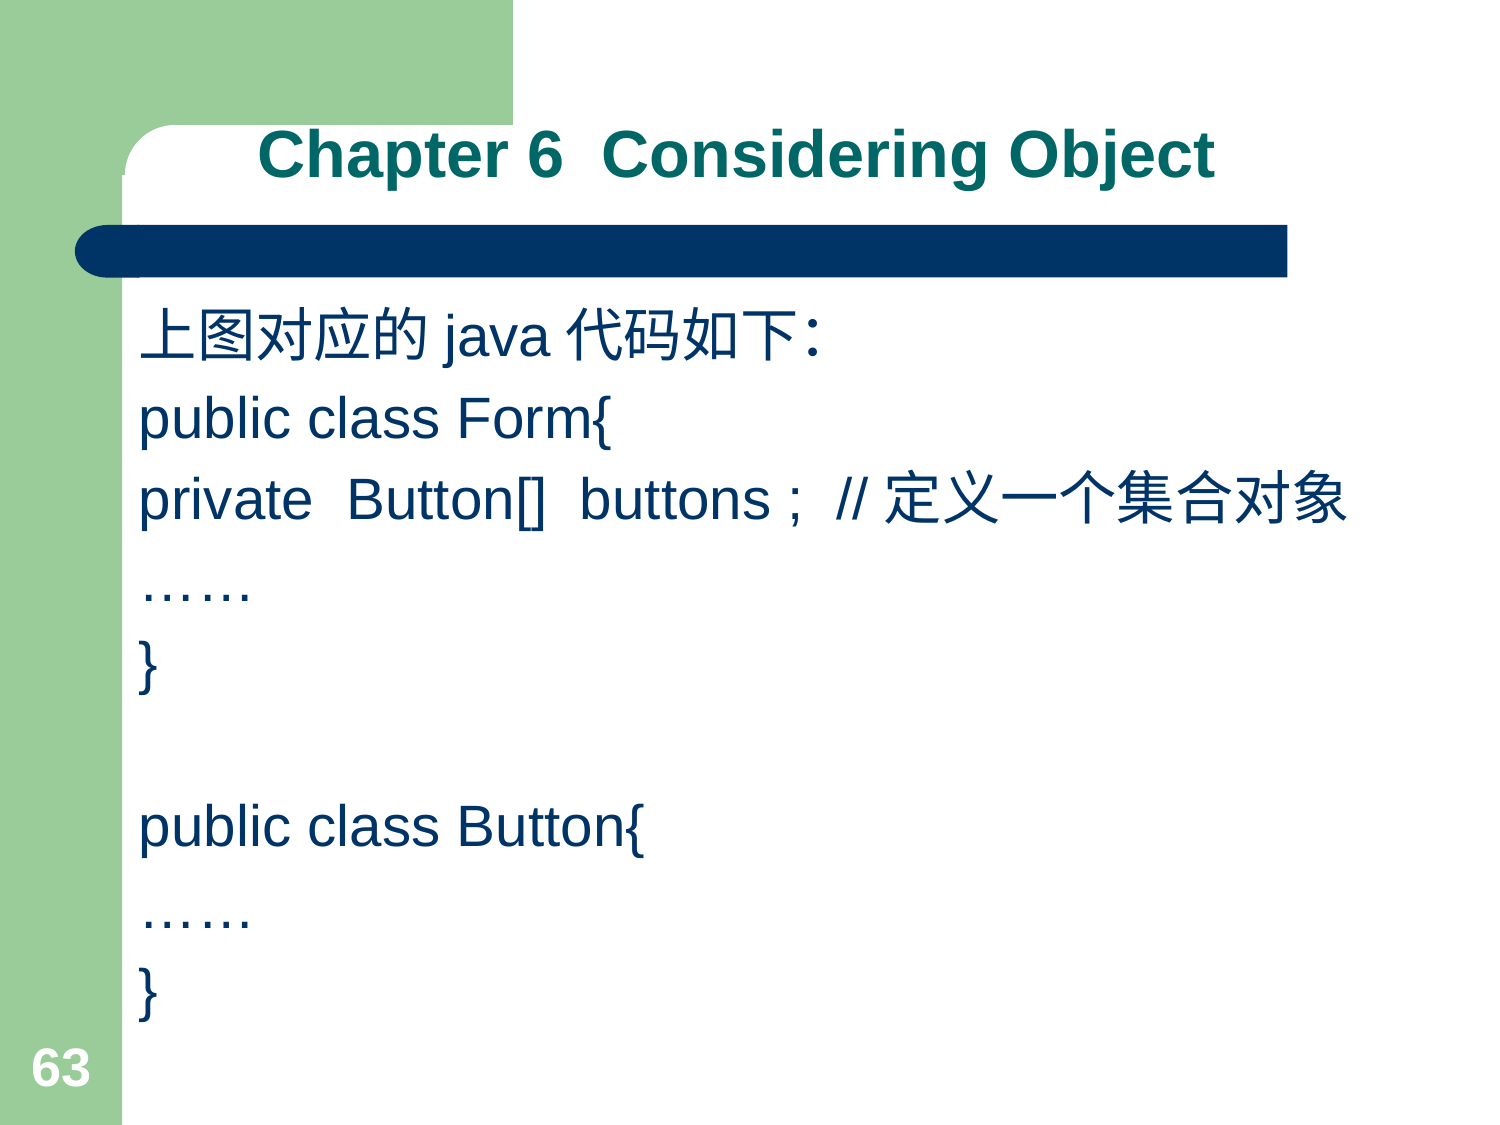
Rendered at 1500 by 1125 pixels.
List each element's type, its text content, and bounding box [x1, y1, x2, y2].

list 上图对应的java代码如下： public class Form{ private Button[] buttons ; //定义一个集合对象 …… } public class Button{ …… } [123, 290, 1500, 1094]
slide_number 63 [13, 1024, 111, 1106]
title Chapter 6 Considering Object [150, 62, 1463, 200]
